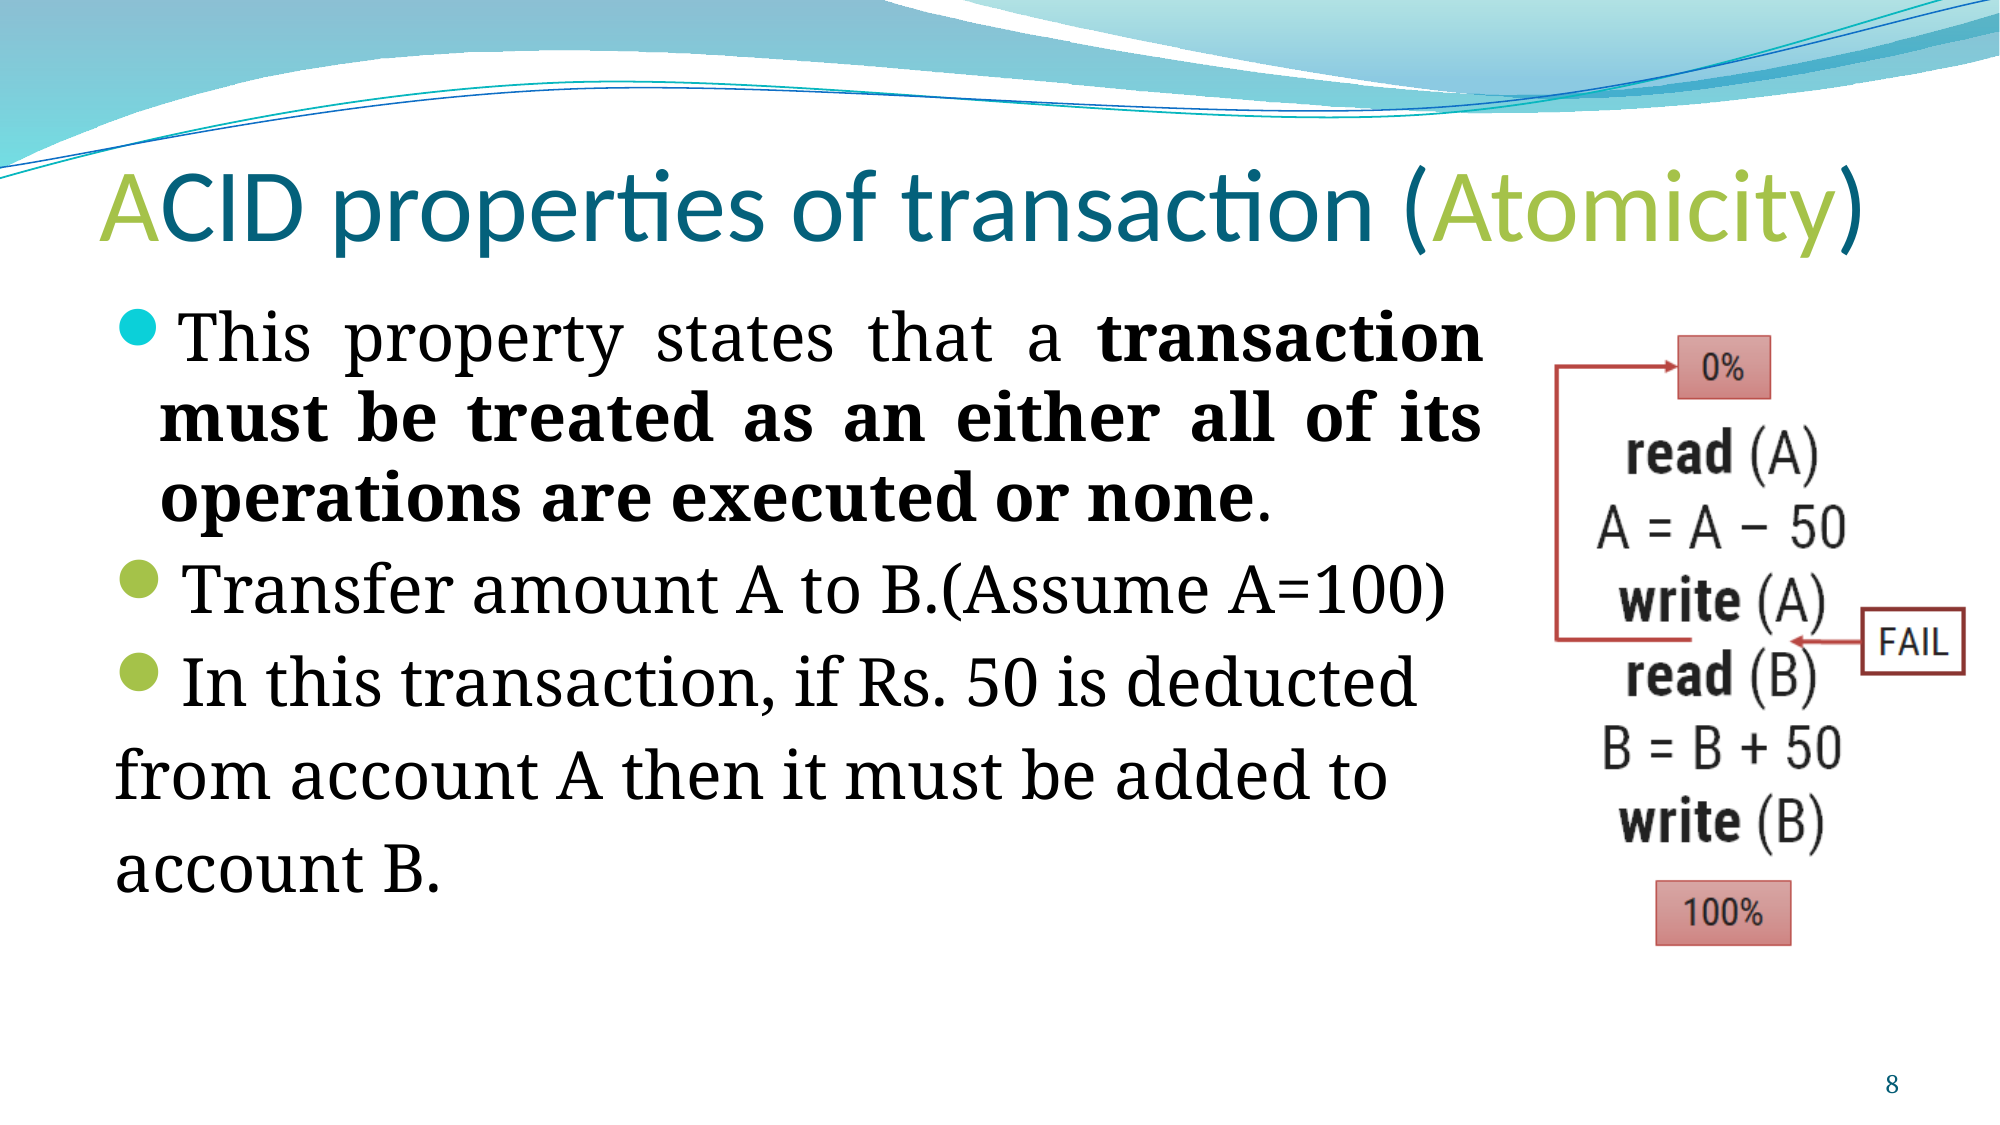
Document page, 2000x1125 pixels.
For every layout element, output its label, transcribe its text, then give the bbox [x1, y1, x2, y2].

picture [1524, 312, 1988, 971]
title ACID properties of transaction (Atomicity) [99, 115, 1900, 263]
list This property states that a transaction must be treated as an either all of its operations are executed or none. Transfer amount A to B.(Assume A=100) In this transaction, if Rs. 50 is deducted from account A then it must be added to account B. [99, 287, 1500, 1044]
slide_number 8 [1732, 1042, 1900, 1103]
